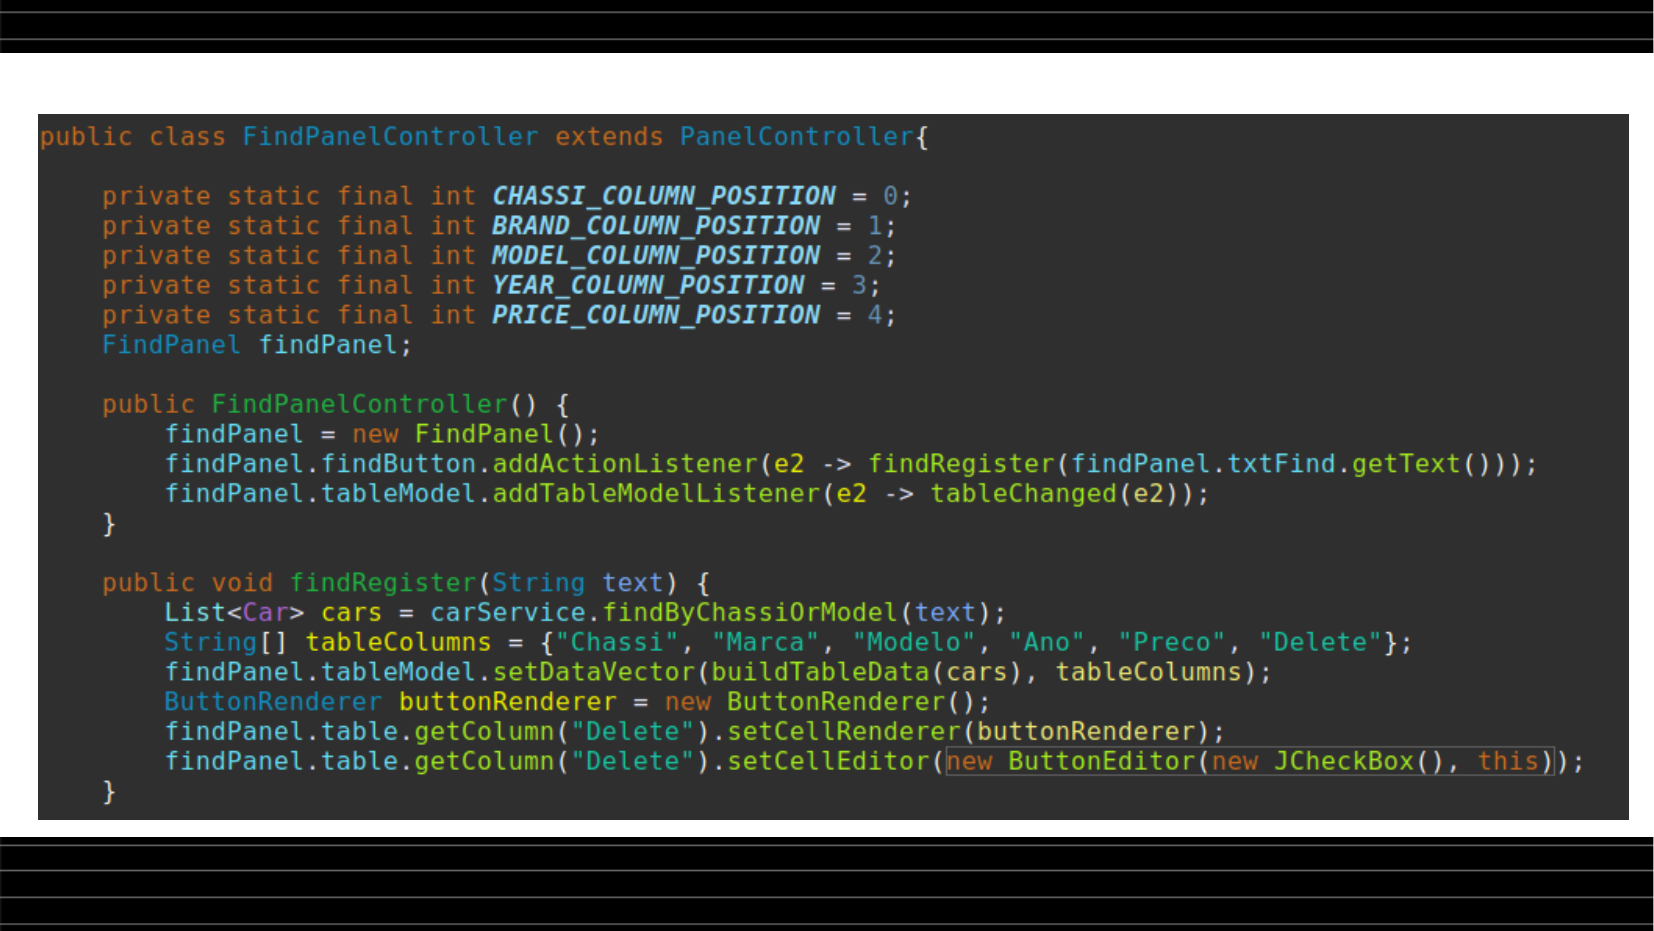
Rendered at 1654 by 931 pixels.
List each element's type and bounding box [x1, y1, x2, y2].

picture [37, 114, 1629, 820]
picture [0, 0, 1654, 53]
picture [0, 837, 1654, 931]
